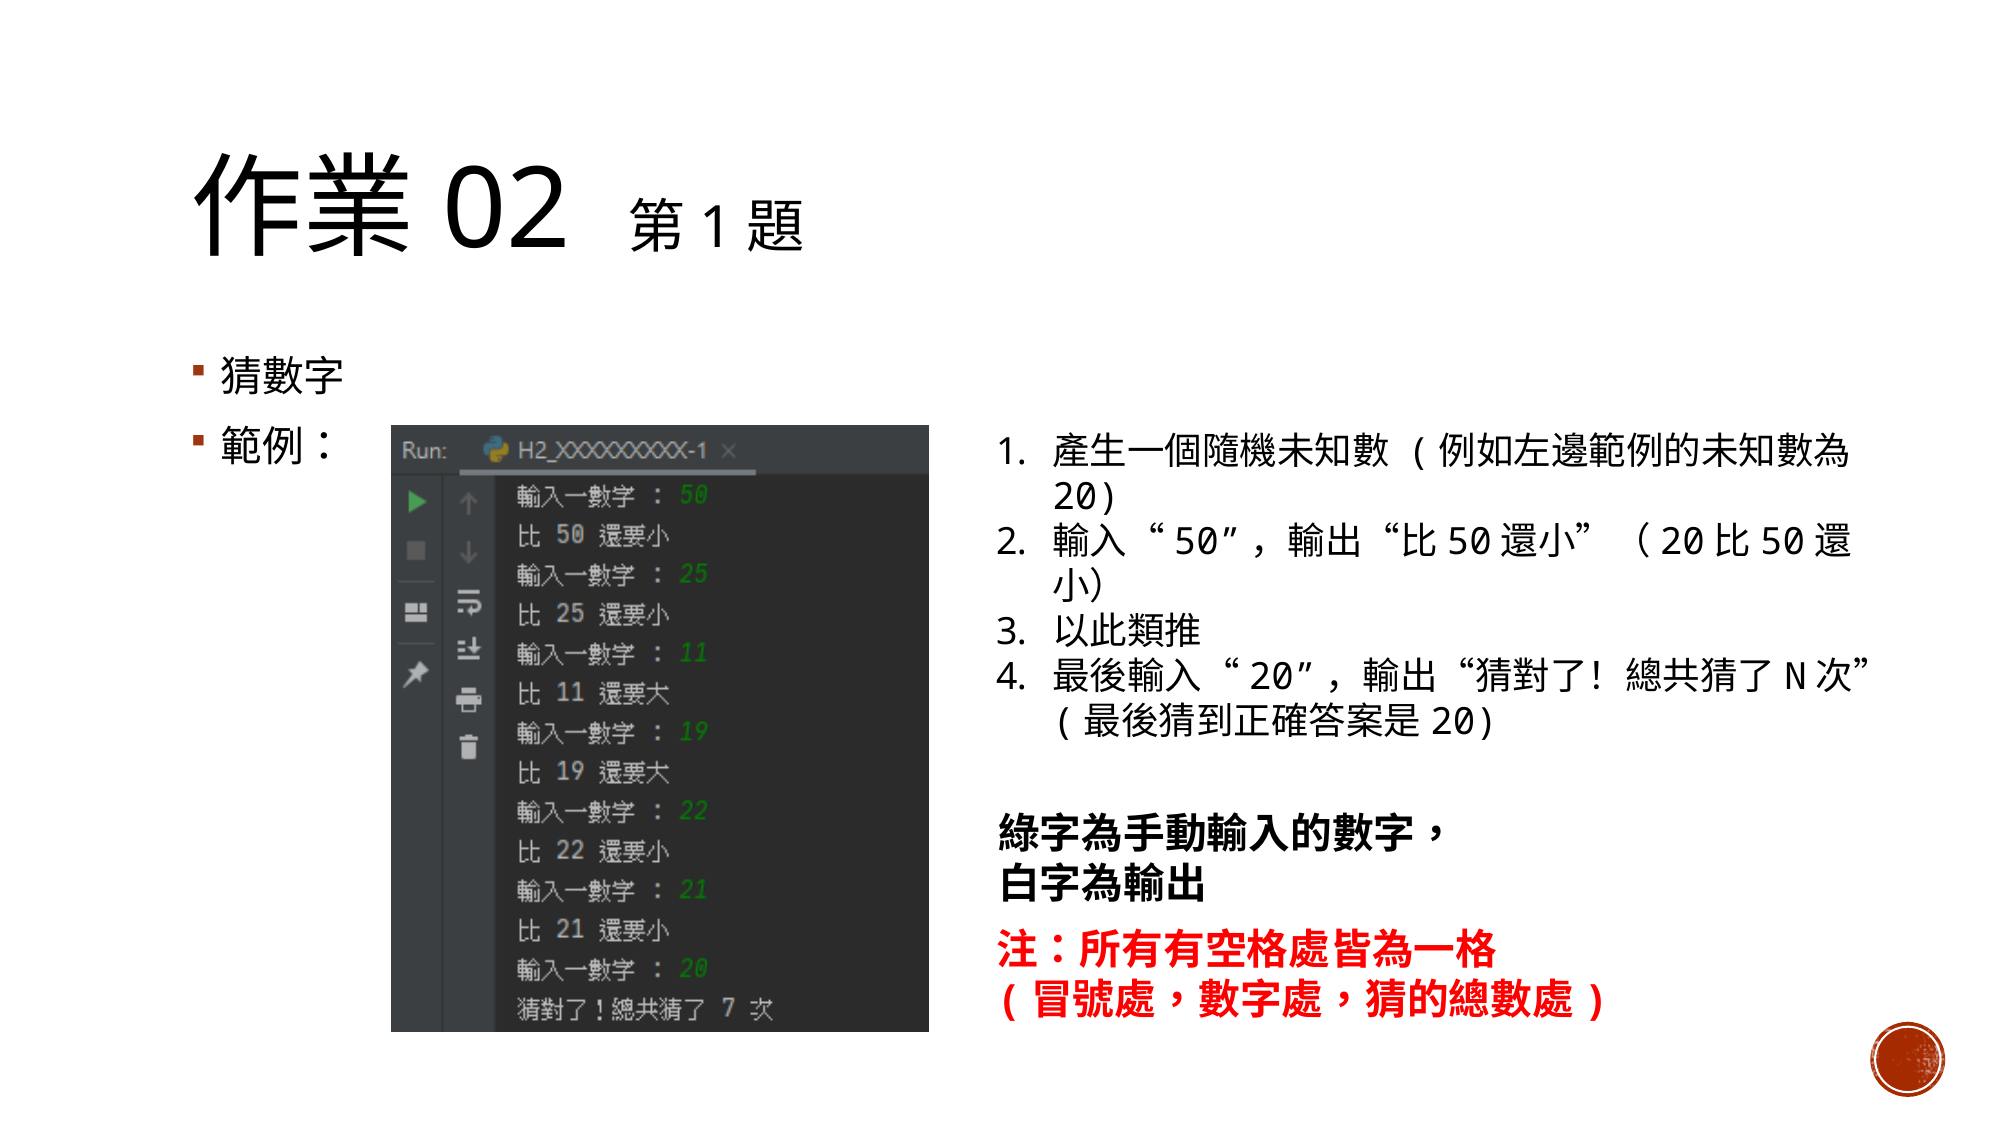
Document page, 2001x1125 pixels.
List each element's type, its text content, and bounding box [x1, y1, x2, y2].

text_box 注：所有有空格處皆為一格 (冒號處，數字處，猜的總數處) [981, 915, 1793, 1031]
picture [391, 425, 929, 1032]
text_box 產生一個隨機未知數 (例如左邊範例的未知數為20) 輸入“50”，輸出“比50還小”（20比50還小） 以此類推 最後輸入“20”，輸出“猜對了！總共猜了N次” (最後猜到正確答案是20) [981, 419, 1942, 750]
text_box 綠字為手動輸入的數字， 白字為輸出 [983, 799, 1473, 915]
title 作業02 第1題 [175, 79, 1826, 344]
list 猜數字 範例： [175, 348, 1826, 1013]
